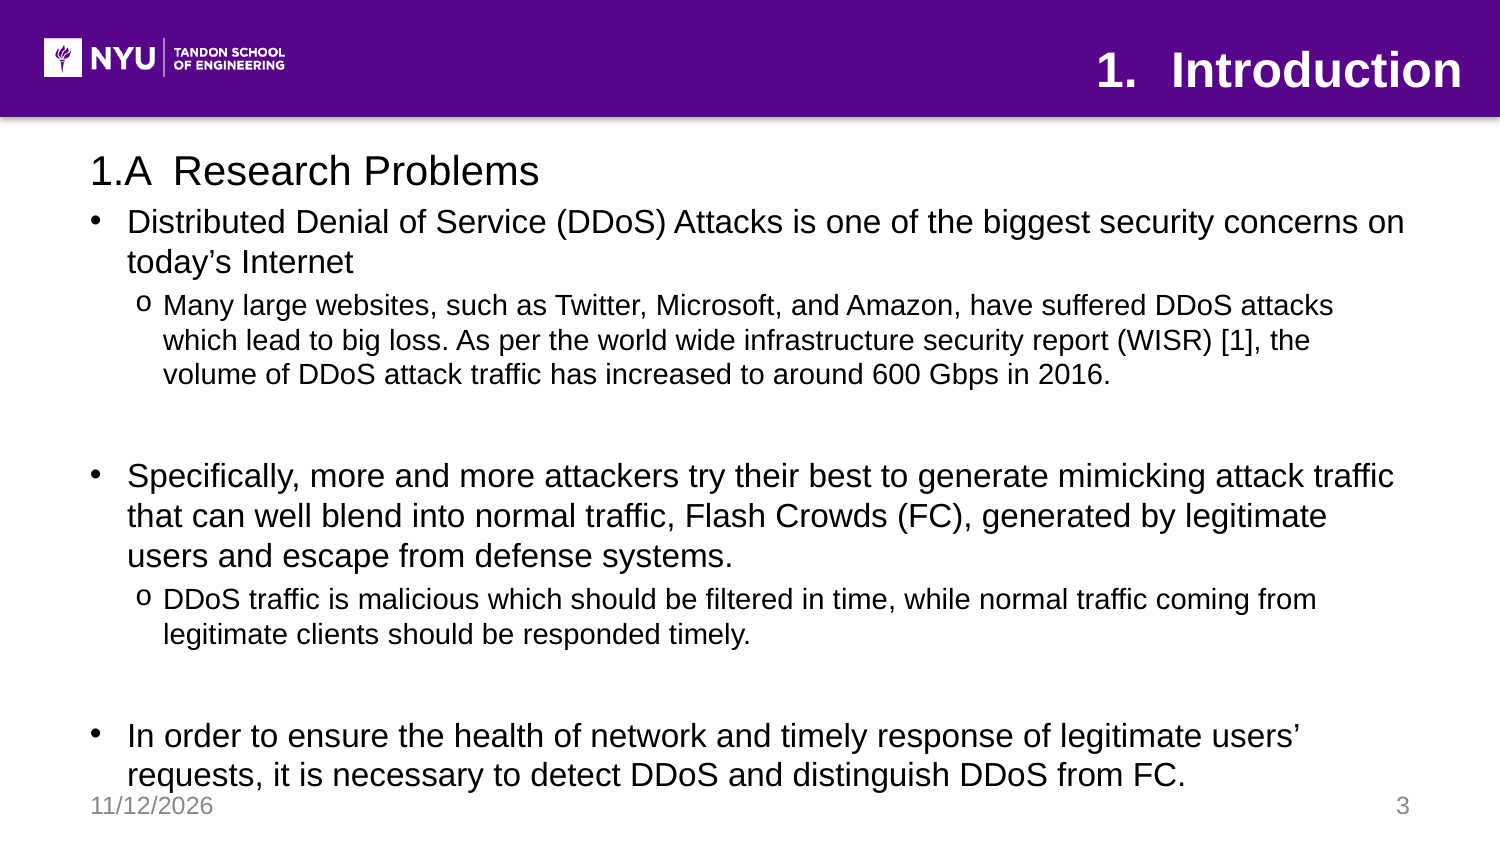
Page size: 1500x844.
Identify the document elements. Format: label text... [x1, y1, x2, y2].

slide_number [75, 782, 425, 828]
list 1.A Research Problems Distributed Denial of Service (DDoS) Attacks is one of the biggest security concerns on today’s Internet Many large websites, such as Twitter, Microsoft, and Amazon, have suffered DDoS attacks which lead to big loss. As per the world wide infrastructure security report (WISR) [1], the volume of DDoS attack traffic has increased to around 600 Gbps in 2016. Specifically, more and more attackers try their best to generate mimicking attack traffic that can well blend into normal traffic, Flash Crowds (FC), generated by legitimate users and escape from defense systems. DDoS traffic is malicious which should be filtered in time, while normal traffic coming from legitimate clients should be responded timely. In order to ensure the health of network and timely response of legitimate users’ requests, it is necessary to detect DDoS and distinguish DDoS from FC. [75, 136, 1425, 764]
picture [44, 38, 285, 77]
list Introduction [333, 37, 1463, 104]
slide_number 3 [1074, 782, 1425, 828]
